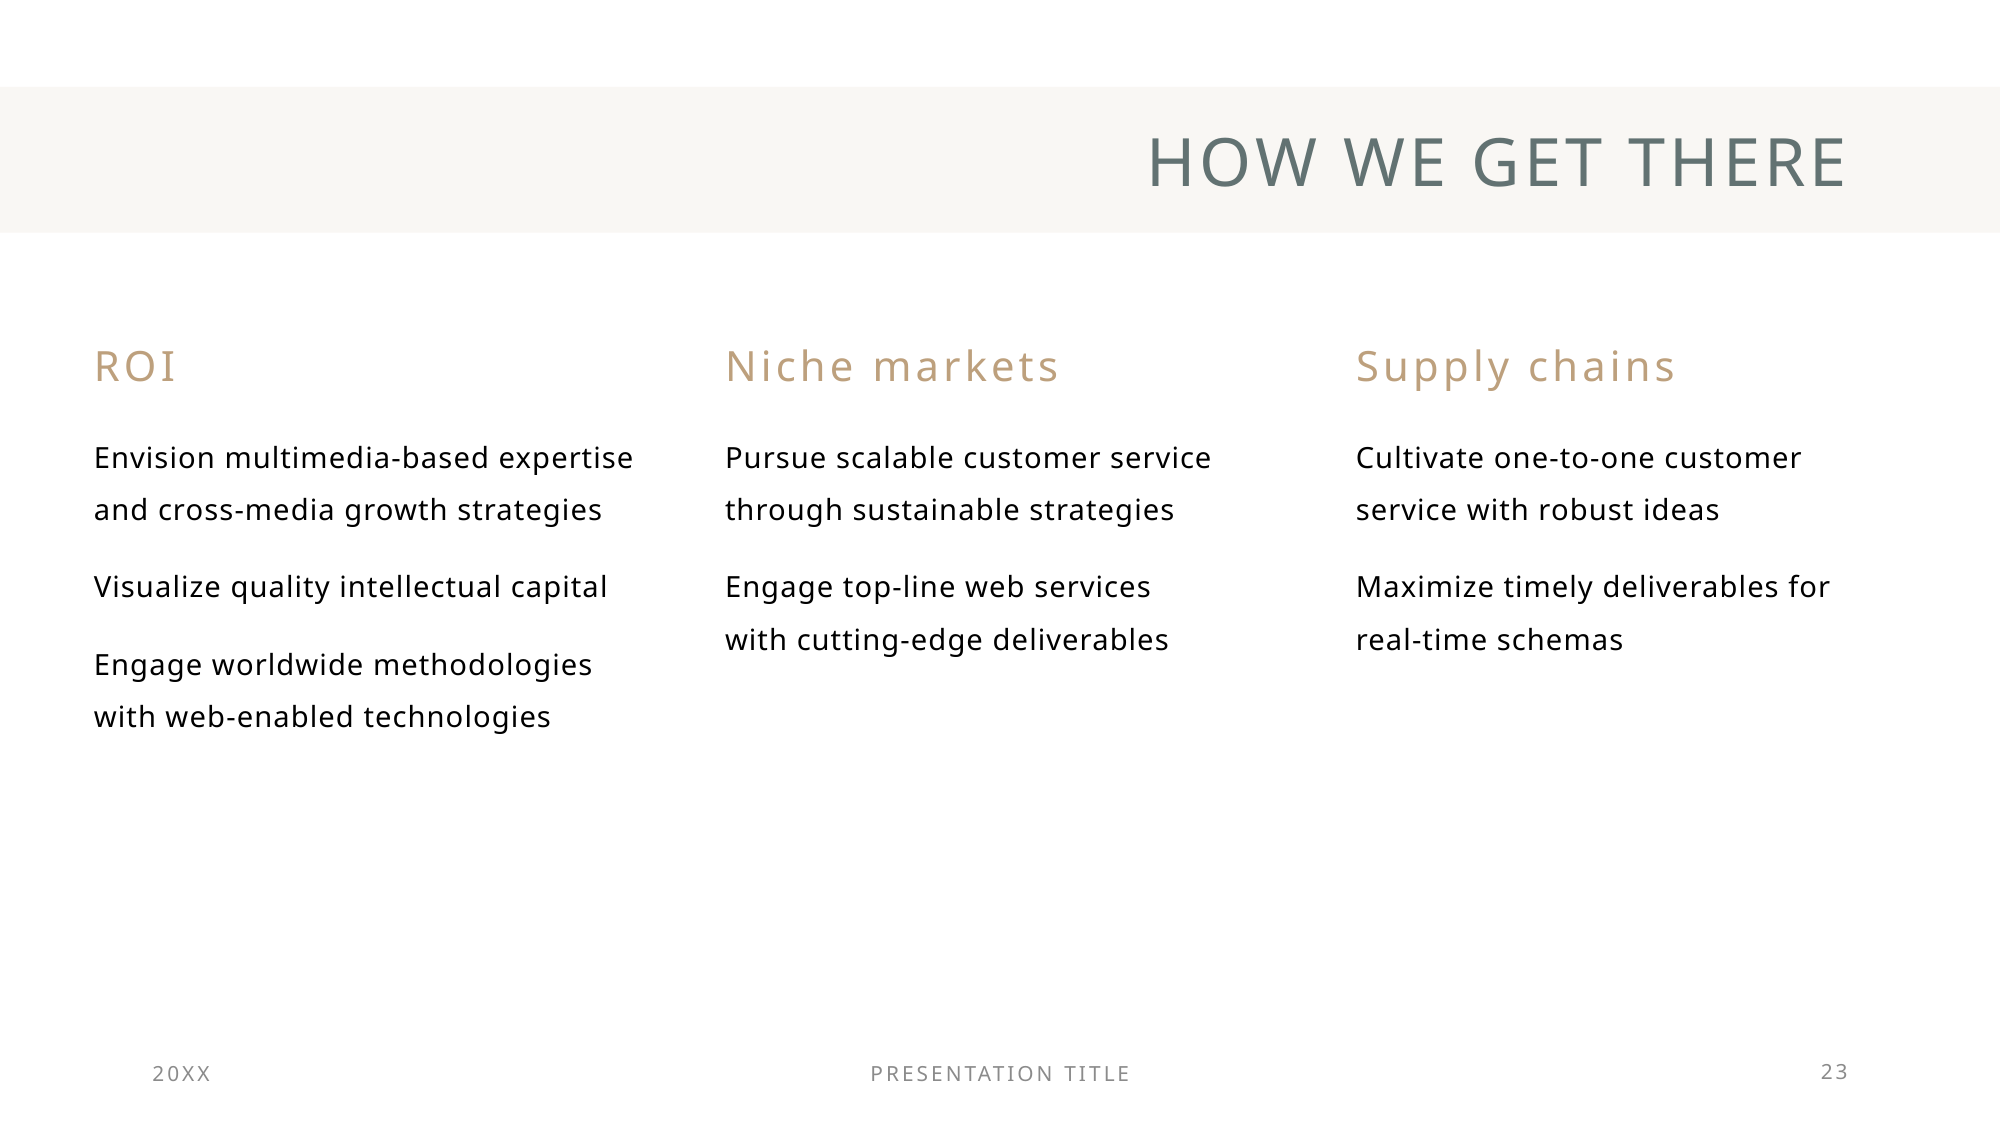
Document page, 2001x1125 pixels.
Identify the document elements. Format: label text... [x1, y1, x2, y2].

slide_number 23 [1412, 1042, 1863, 1103]
title How we get there [137, 105, 1863, 225]
list Supply chains​ [1341, 338, 1918, 408]
footer PRESENTATION TITLE [662, 1042, 1338, 1103]
list Pursue scalable customer service through sustainable strategies​ Engage top-line web services with cutting-edge deliverables​ [710, 414, 1287, 960]
slide_number 20XX [137, 1042, 588, 1103]
list Envision multimedia-based expertise and cross-media growth strategies​ Visualize quality intellectual capital​ Engage worldwide methodologies with web-enabled technologies​ [79, 414, 656, 960]
list ROI​ [79, 338, 656, 408]
list Cultivate one-to-one customer service with robust ideas​ Maximize timely deliverables for real-time schemas​ [1341, 414, 1918, 960]
list Niche markets​ [710, 338, 1287, 408]
